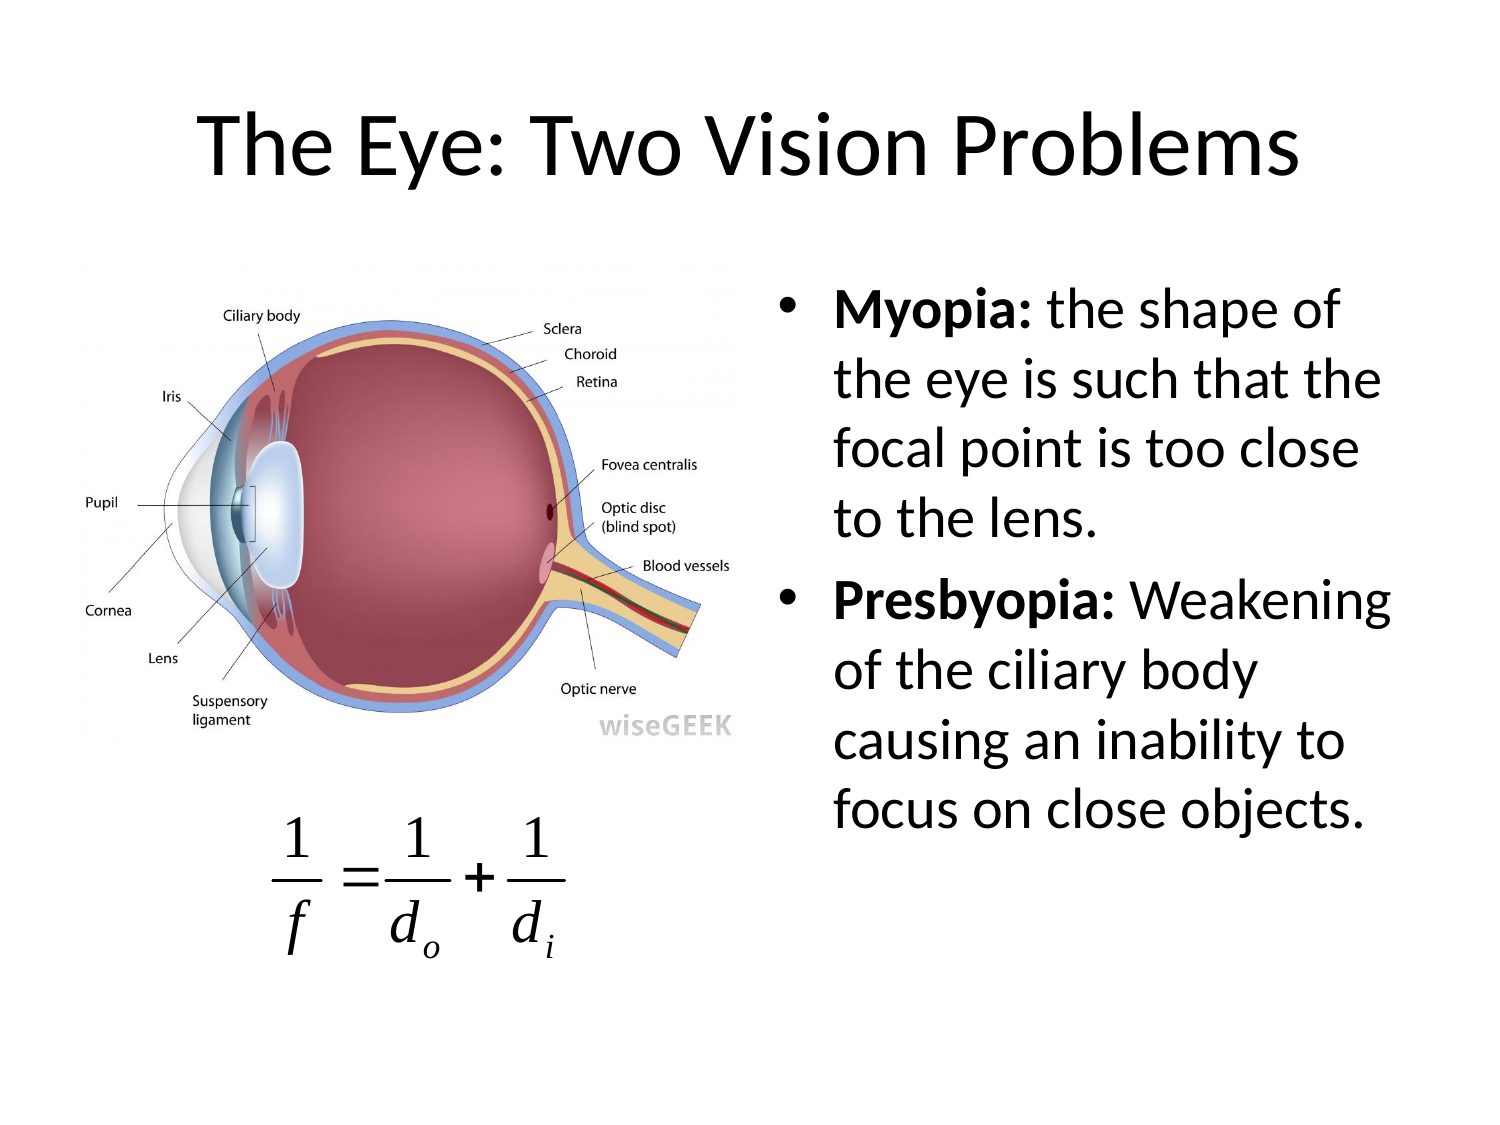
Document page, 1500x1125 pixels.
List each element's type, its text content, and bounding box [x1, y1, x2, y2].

list Myopia: the shape of the eye is such that the focal point is too close to the lens. Presbyopia: Weakening of the ciliary body causing an inability to focus on close objects. [762, 262, 1425, 1005]
title The Eye: Two Vision Problems [75, 45, 1425, 233]
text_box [262, 799, 576, 972]
picture [74, 262, 738, 742]
